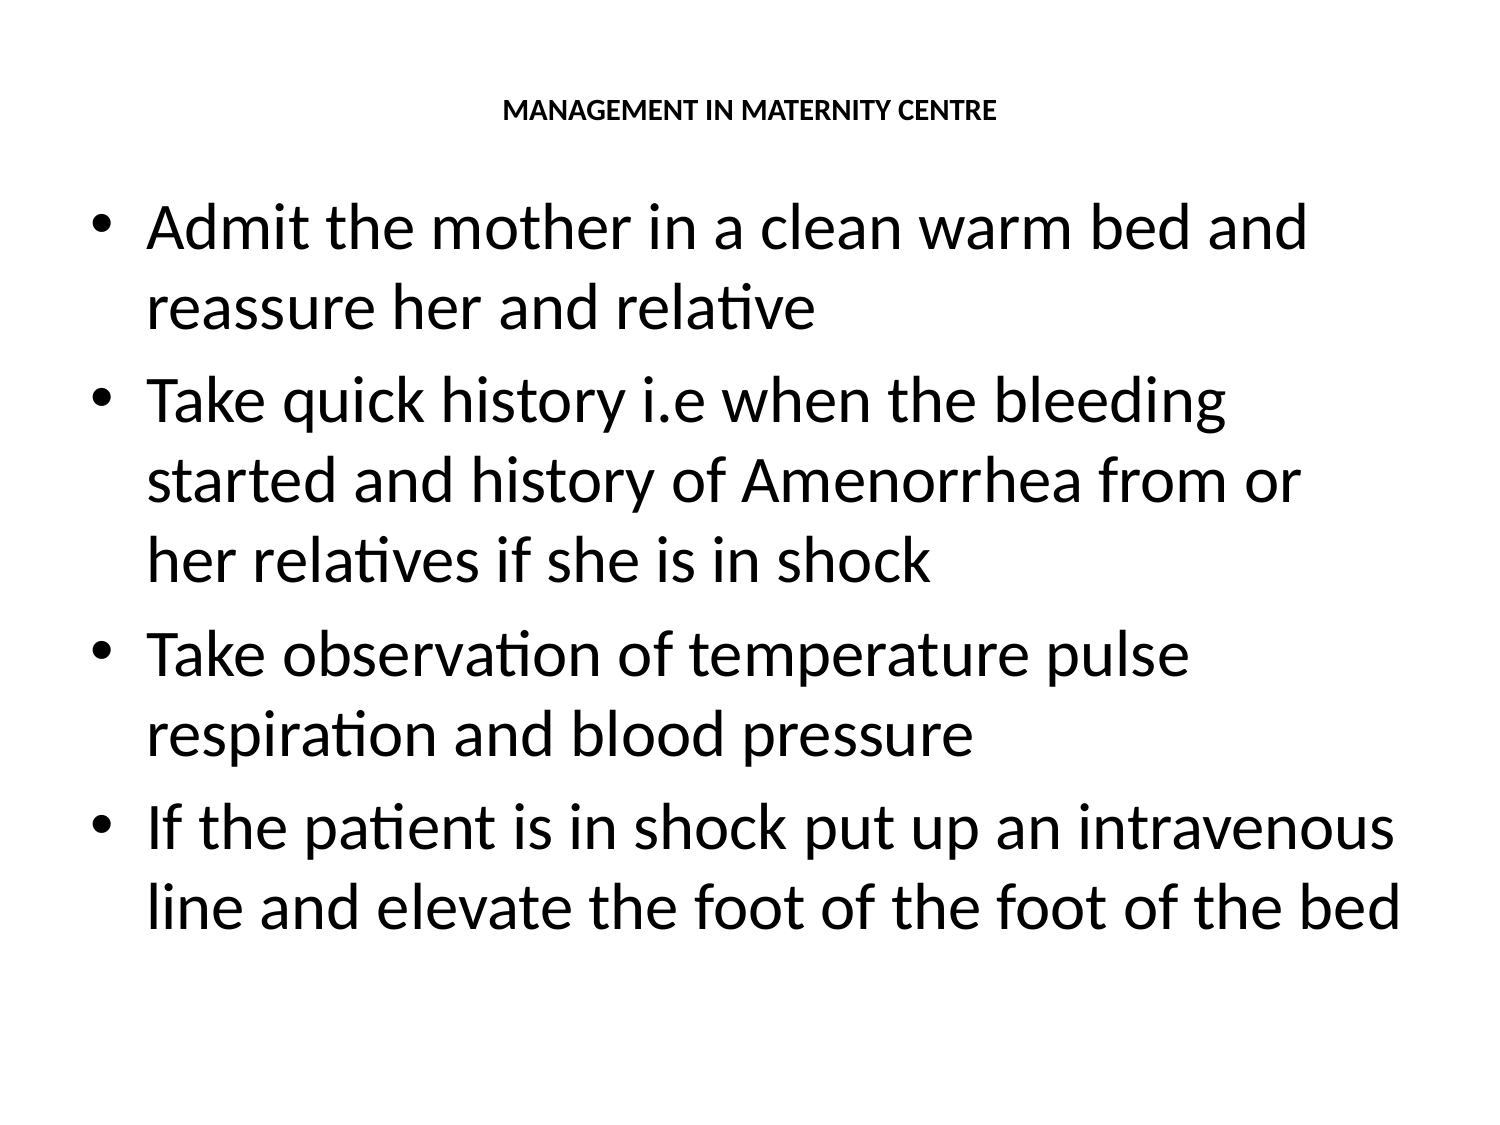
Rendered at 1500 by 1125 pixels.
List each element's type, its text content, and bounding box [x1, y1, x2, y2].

title MANAGEMENT IN MATERNITY CENTRE [75, 45, 1425, 174]
list Admit the mother in a clean warm bed and reassure her and relative Take quick history i.e when the bleeding started and history of Amenorrhea from or her relatives if she is in shock Take observation of temperature pulse respiration and blood pressure If the patient is in shock put up an intravenous line and elevate the foot of the foot of the bed [75, 174, 1425, 1075]
